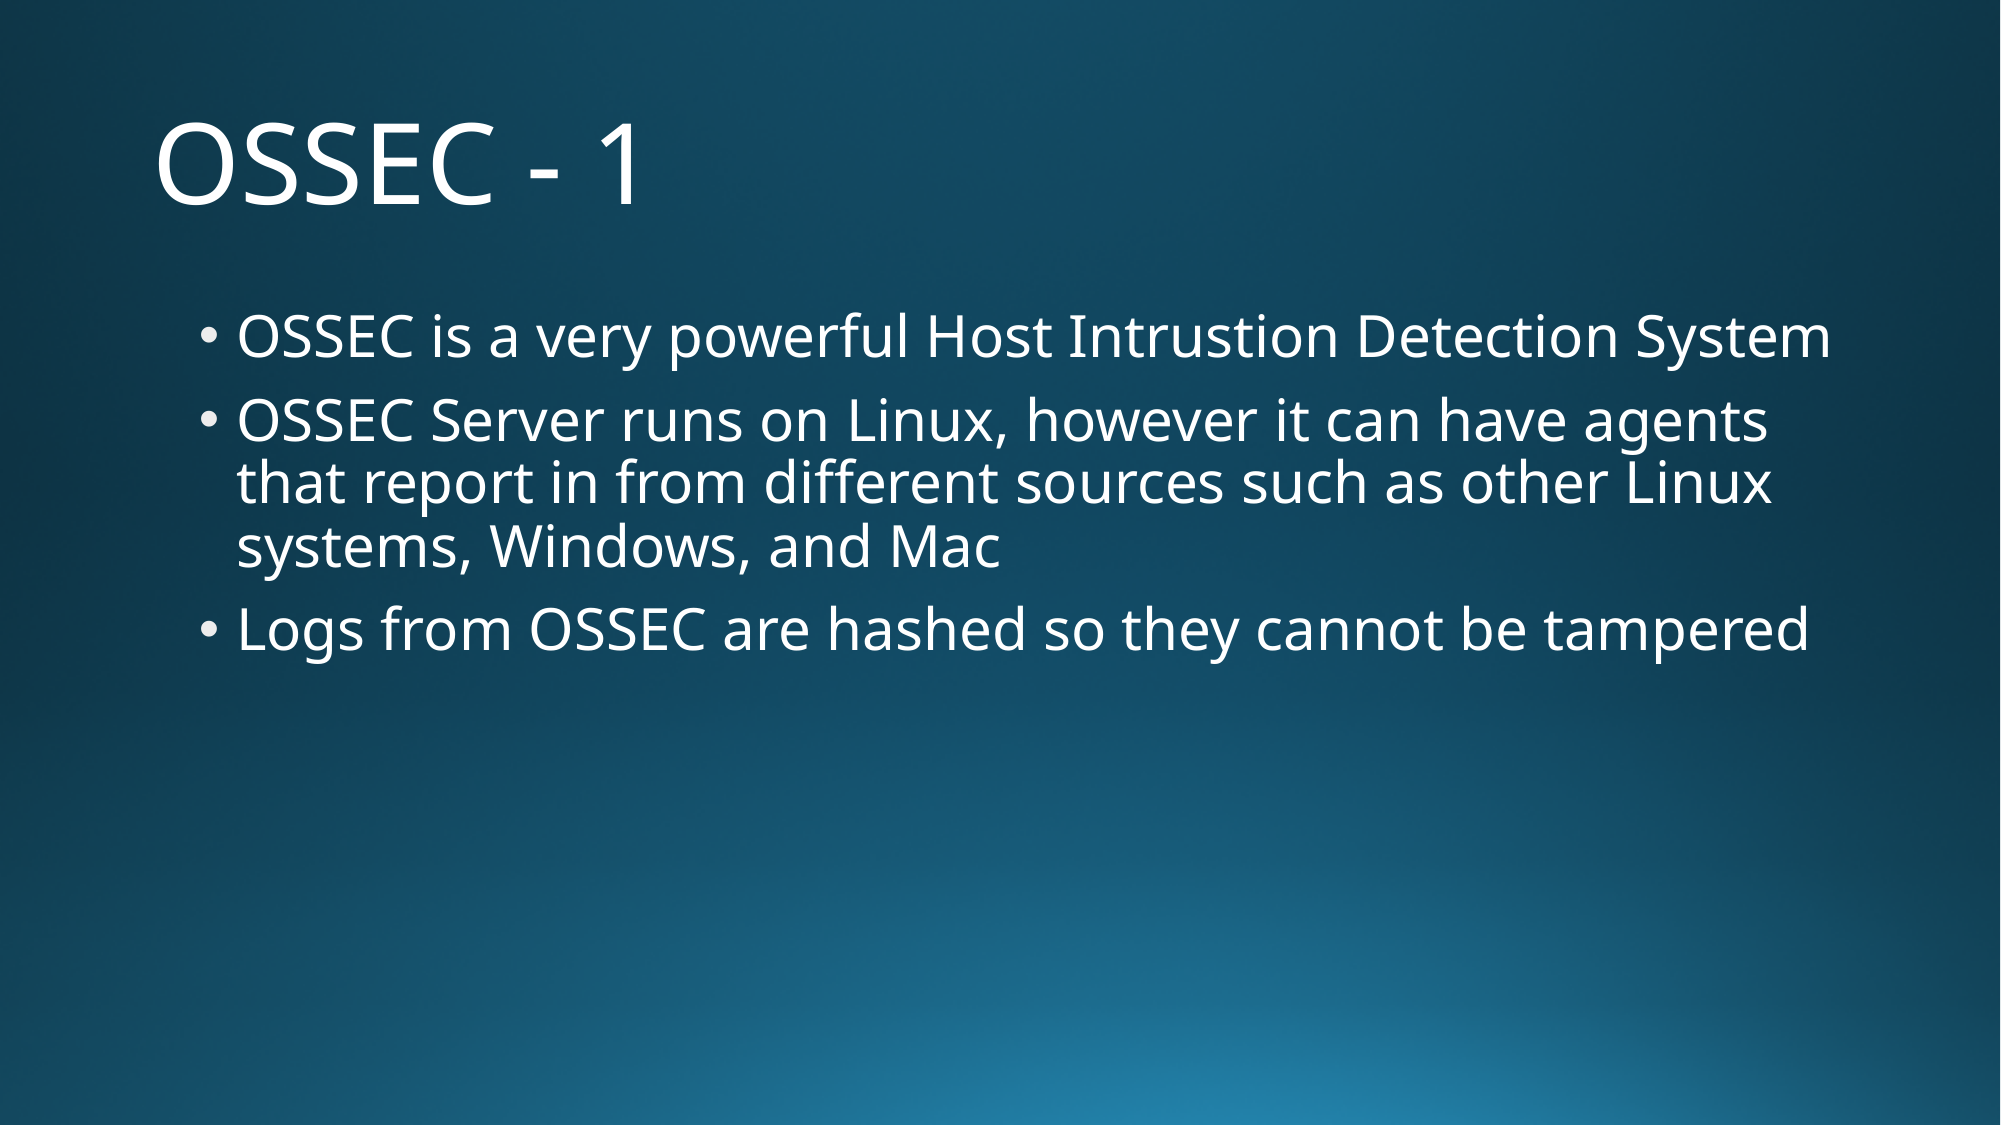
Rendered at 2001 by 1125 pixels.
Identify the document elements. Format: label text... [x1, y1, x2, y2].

title OSSEC - 1 [137, 59, 1863, 278]
picture [0, 0, 2001, 1125]
list OSSEC is a very powerful Host Intrustion Detection System OSSEC Server runs on Linux, however it can have agents that report in from different sources such as other Linux systems, Windows, and Mac Logs from OSSEC are hashed so they cannot be tampered [183, 299, 1863, 1014]
